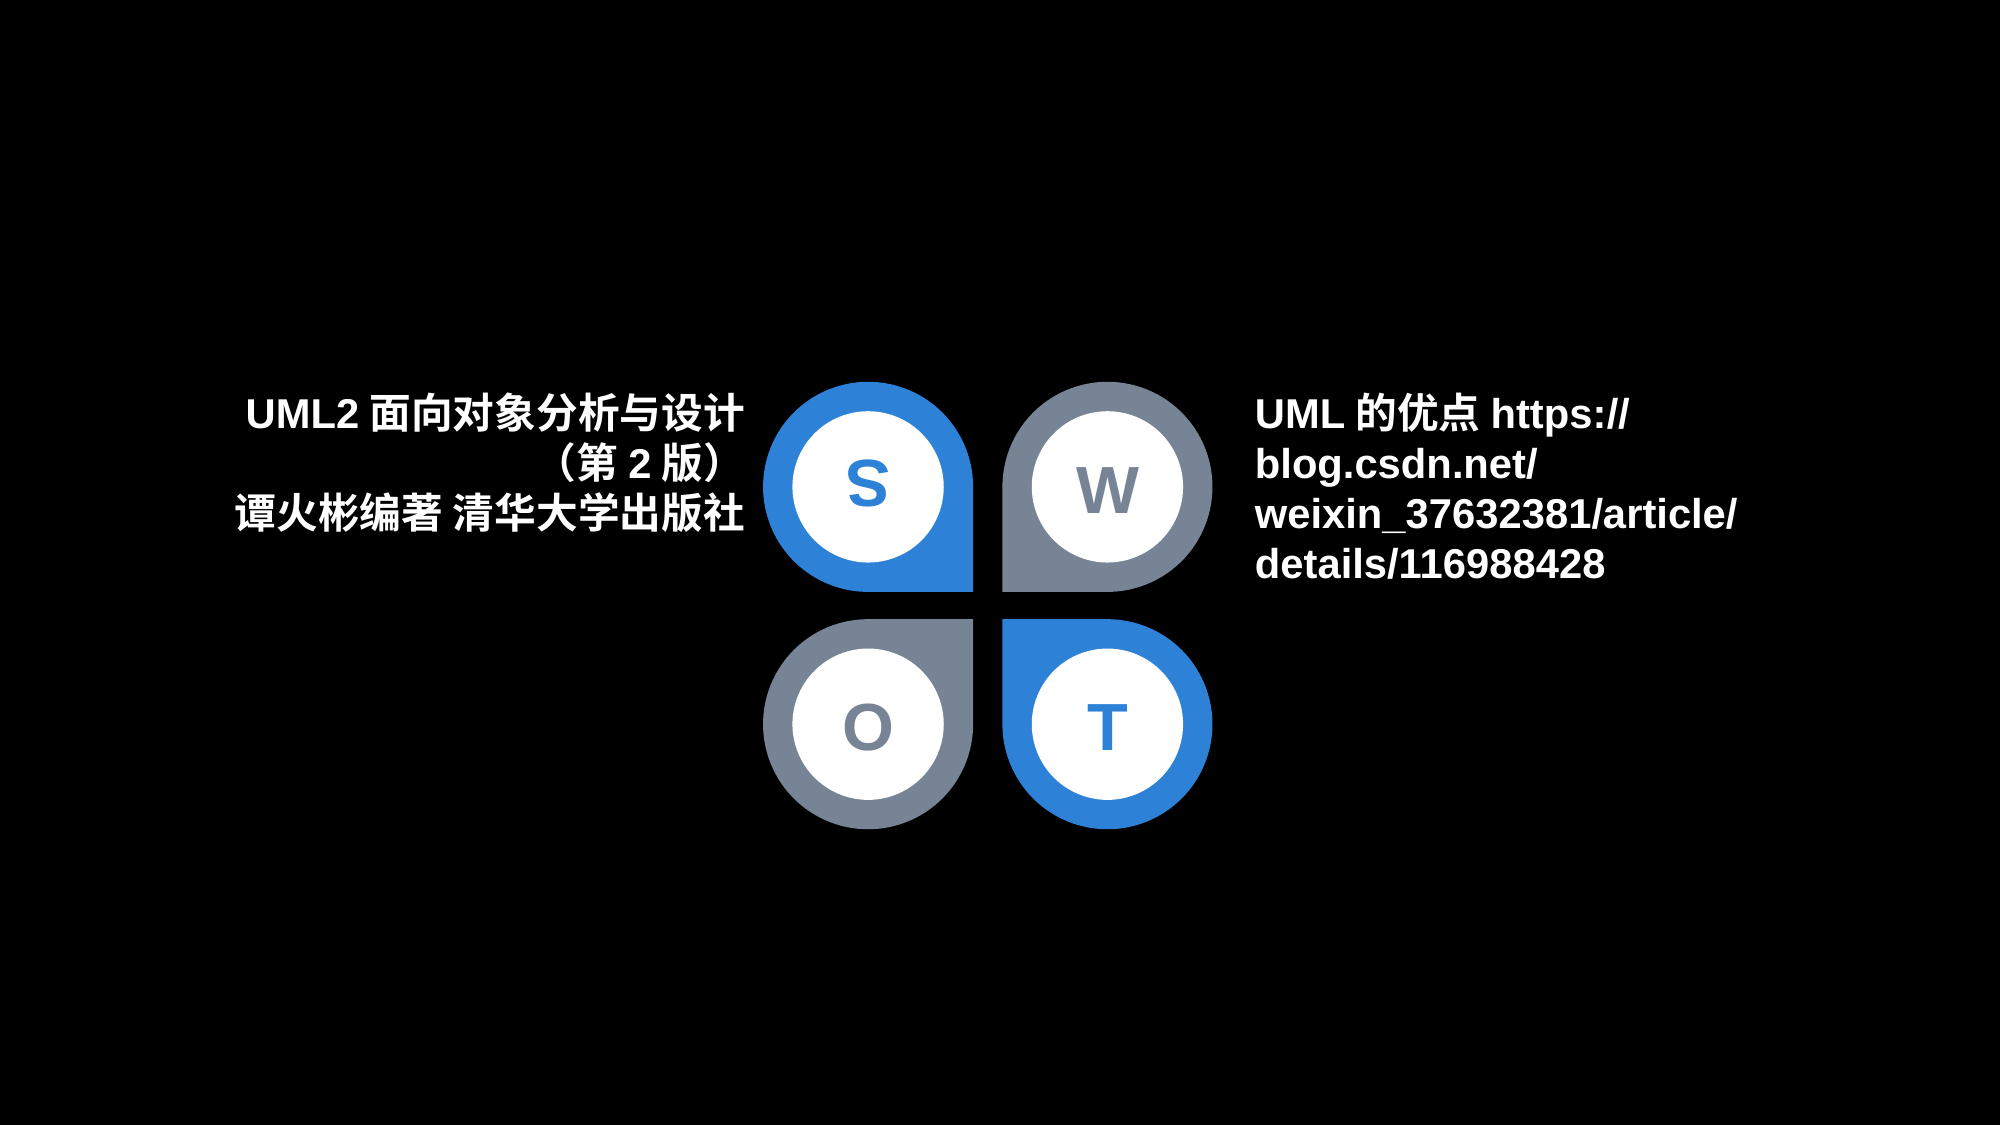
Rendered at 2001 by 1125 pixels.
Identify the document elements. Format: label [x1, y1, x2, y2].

text_box [185, 367, 1853, 830]
